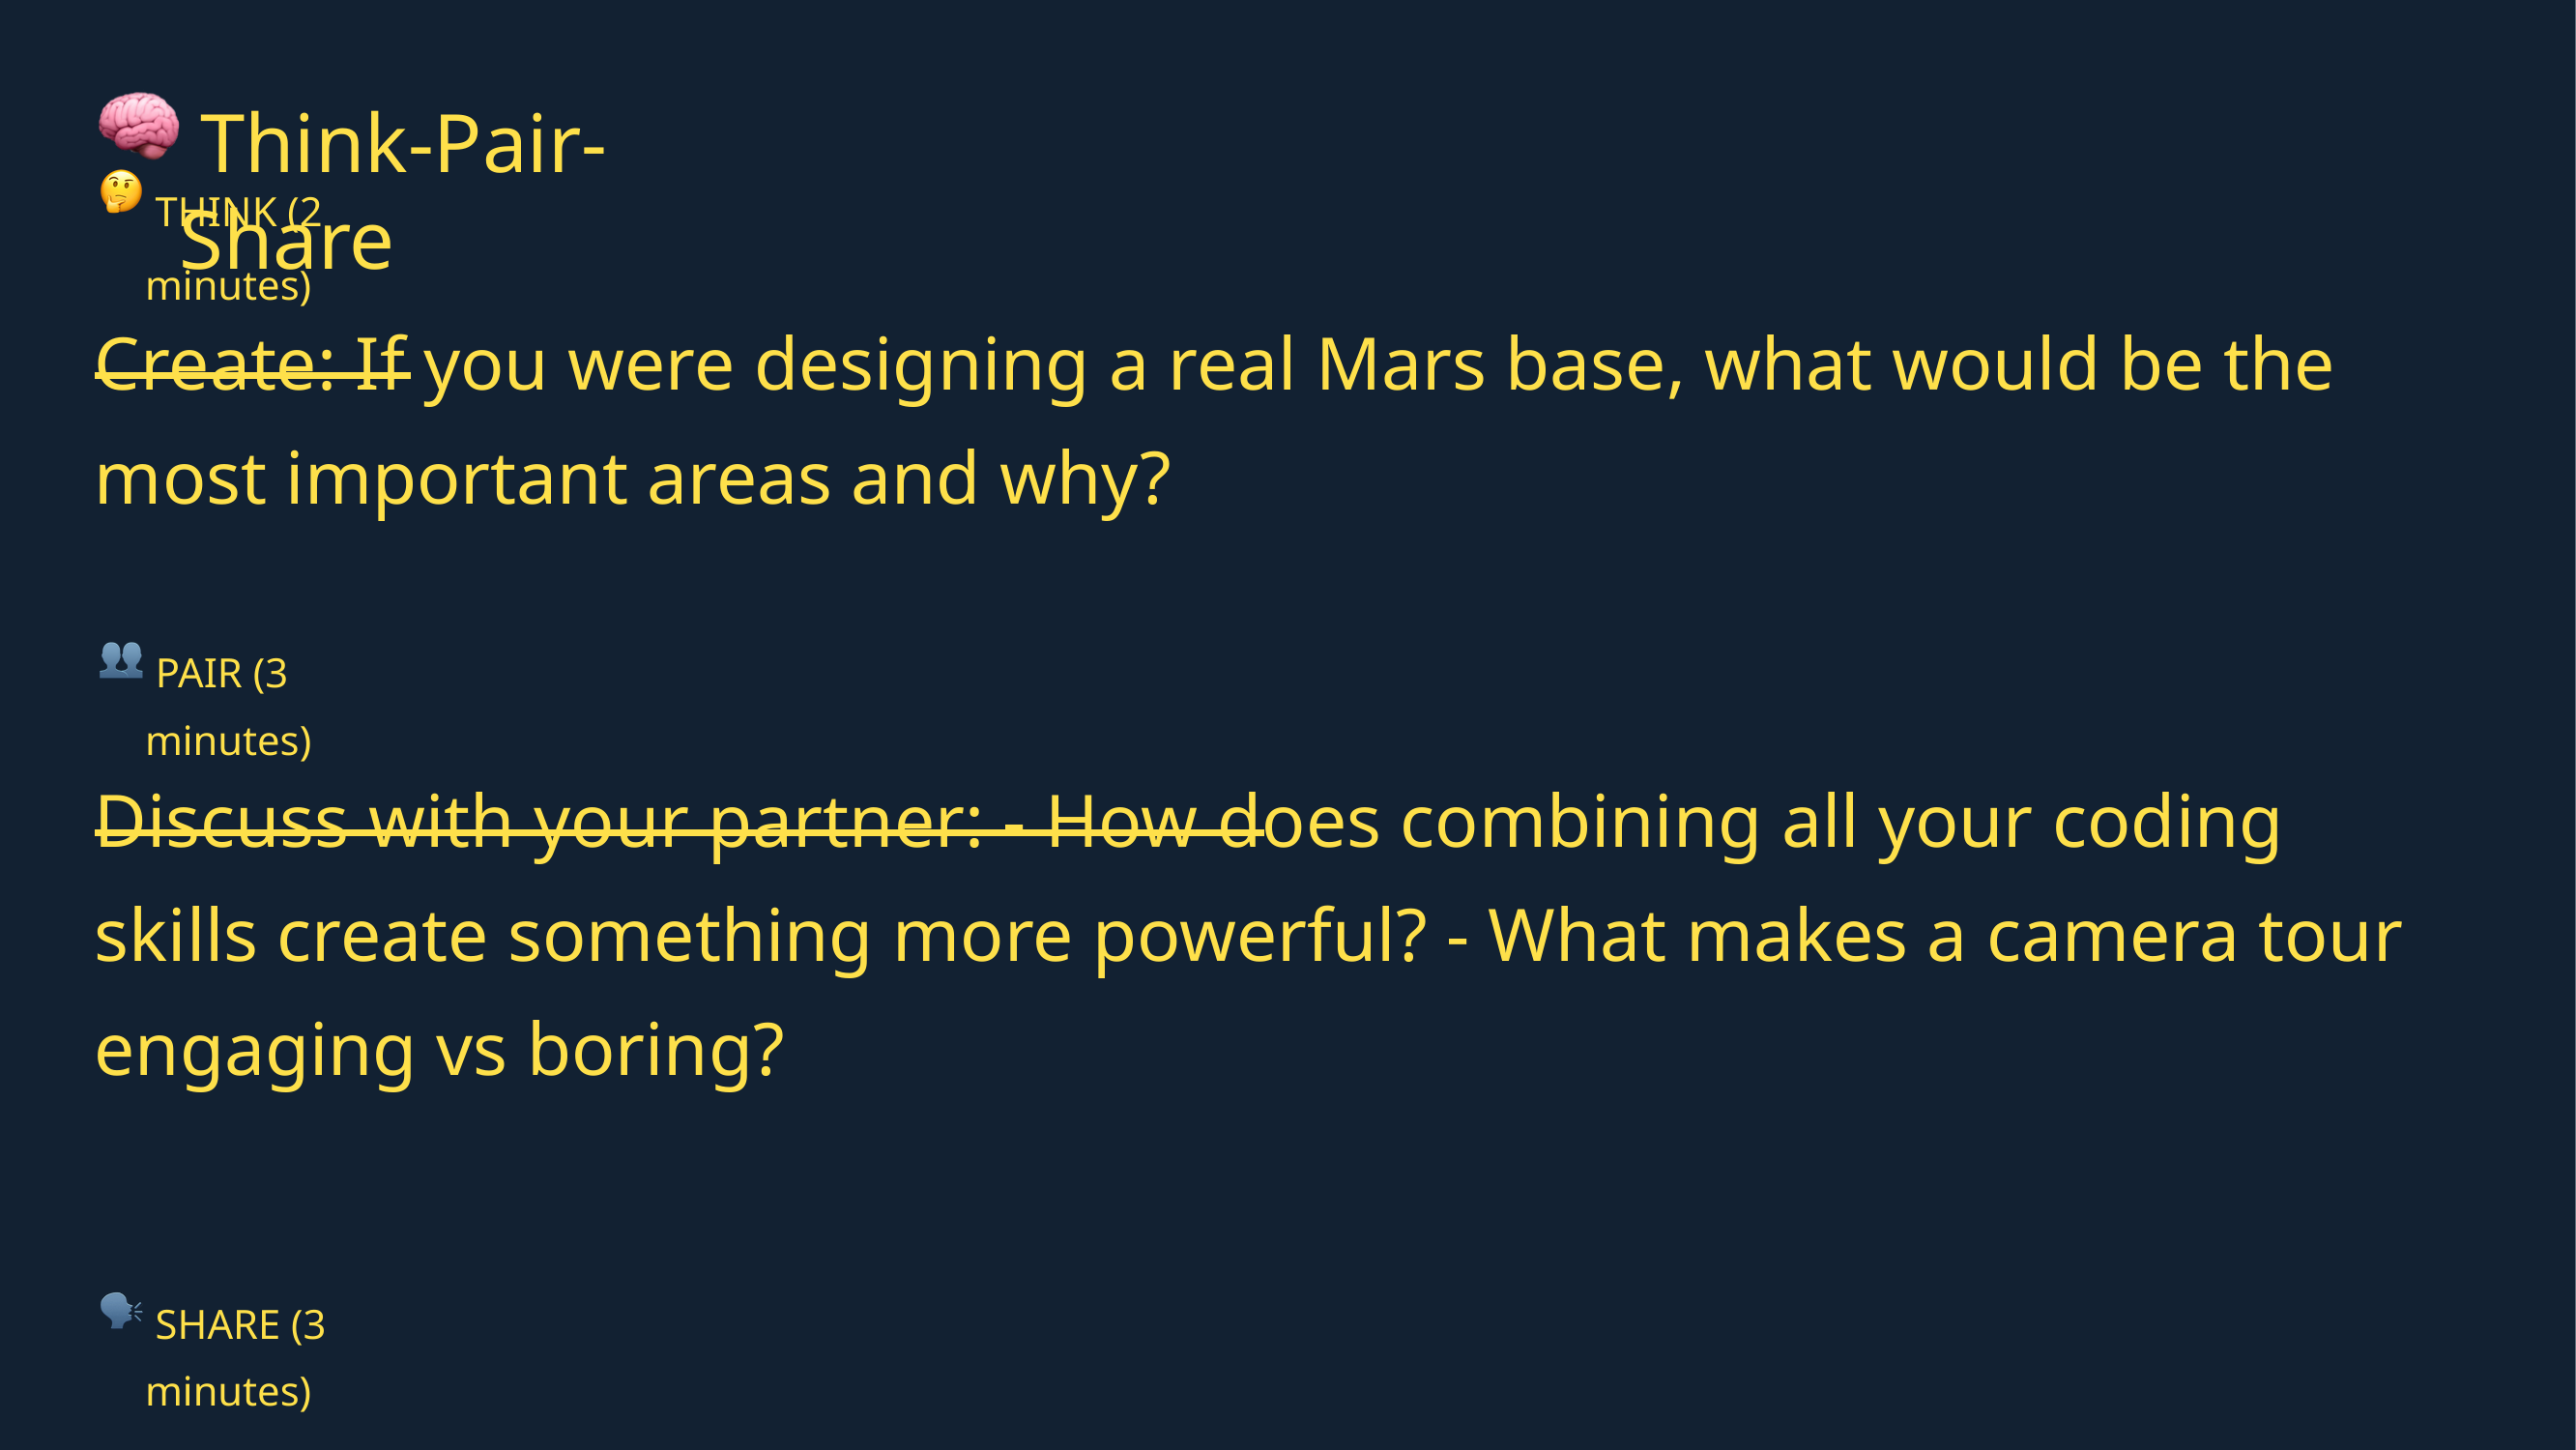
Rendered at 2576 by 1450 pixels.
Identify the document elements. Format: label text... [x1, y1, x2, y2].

text_box SHARE (3 minutes) [144, 1279, 456, 1415]
text_box [99, 633, 143, 679]
text_box Create: If you were designing a real Mars base, what would be the most important areas and why? [94, 291, 2525, 519]
text_box THINK (2 minutes) [144, 160, 447, 291]
text_box [99, 84, 180, 165]
text_box [99, 1284, 143, 1329]
text_box [99, 168, 143, 214]
text_box PAIR (3 minutes) [145, 628, 425, 747]
text_box Discuss with your partner: - How does combining all your coding skills create something more powerful? - What makes a camera tour engaging vs boring? [94, 747, 2433, 1090]
text_box Think-Pair-Share [179, 92, 781, 286]
